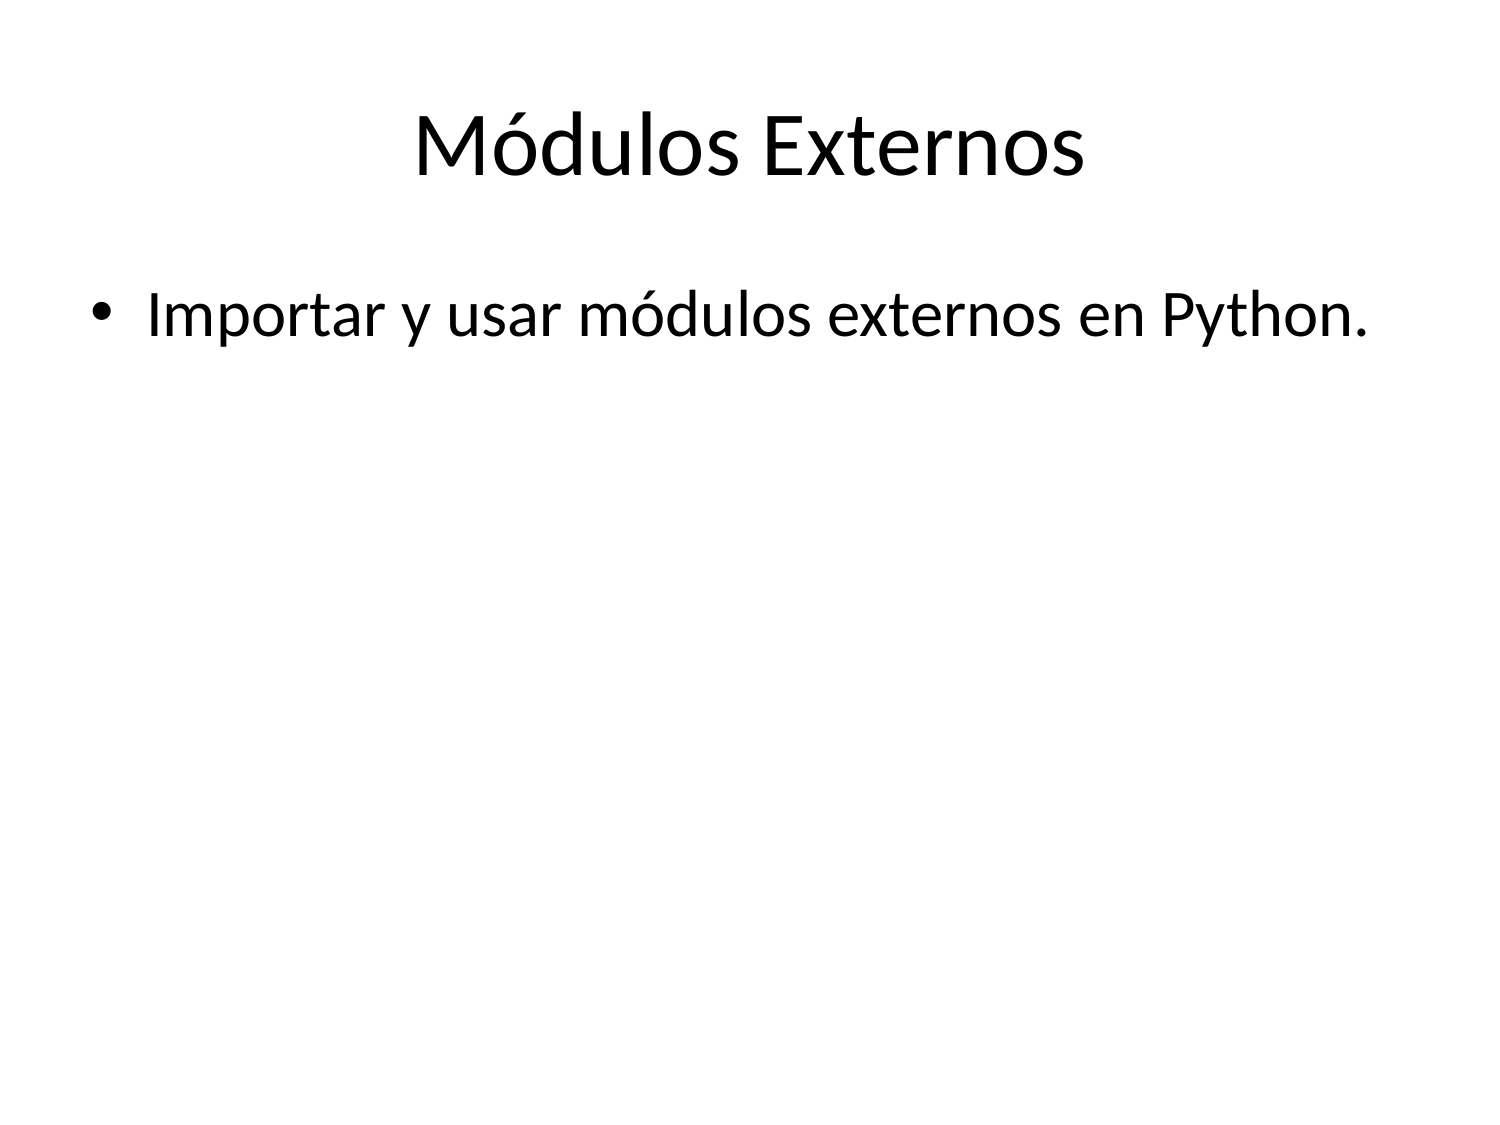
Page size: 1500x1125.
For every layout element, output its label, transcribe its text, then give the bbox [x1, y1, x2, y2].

list Importar y usar módulos externos en Python. [75, 262, 1425, 1005]
title Módulos Externos [75, 45, 1425, 233]
